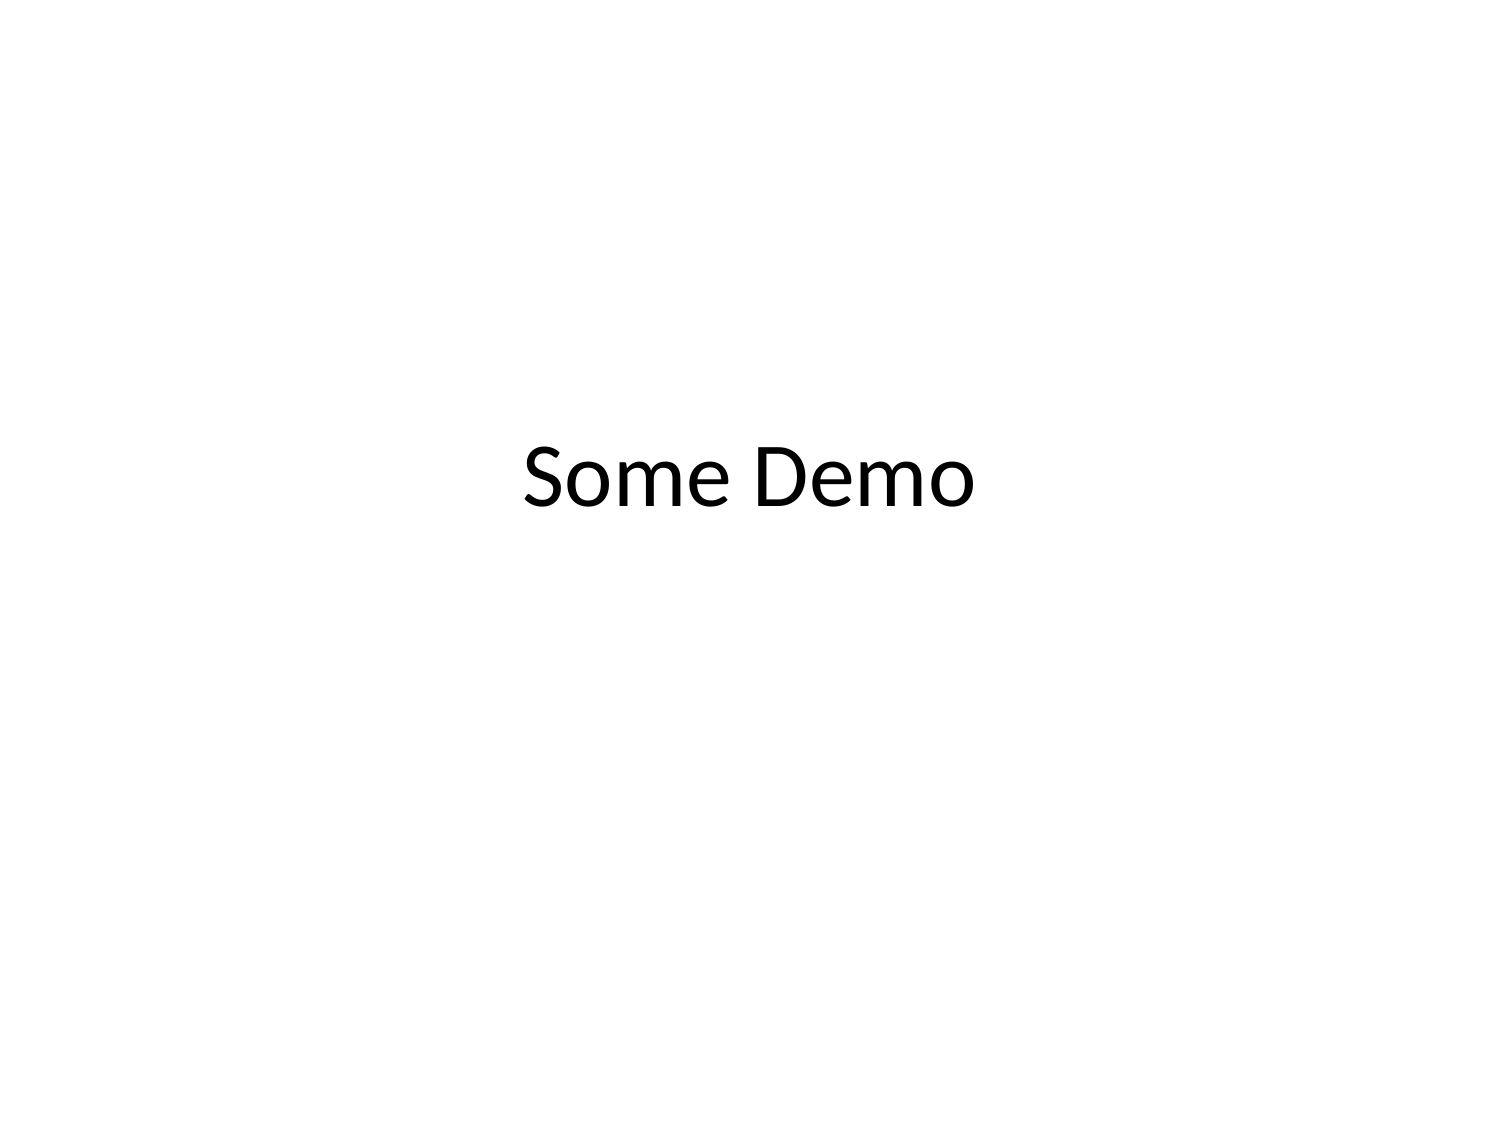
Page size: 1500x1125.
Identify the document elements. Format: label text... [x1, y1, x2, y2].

title Some Demo [112, 349, 1388, 591]
